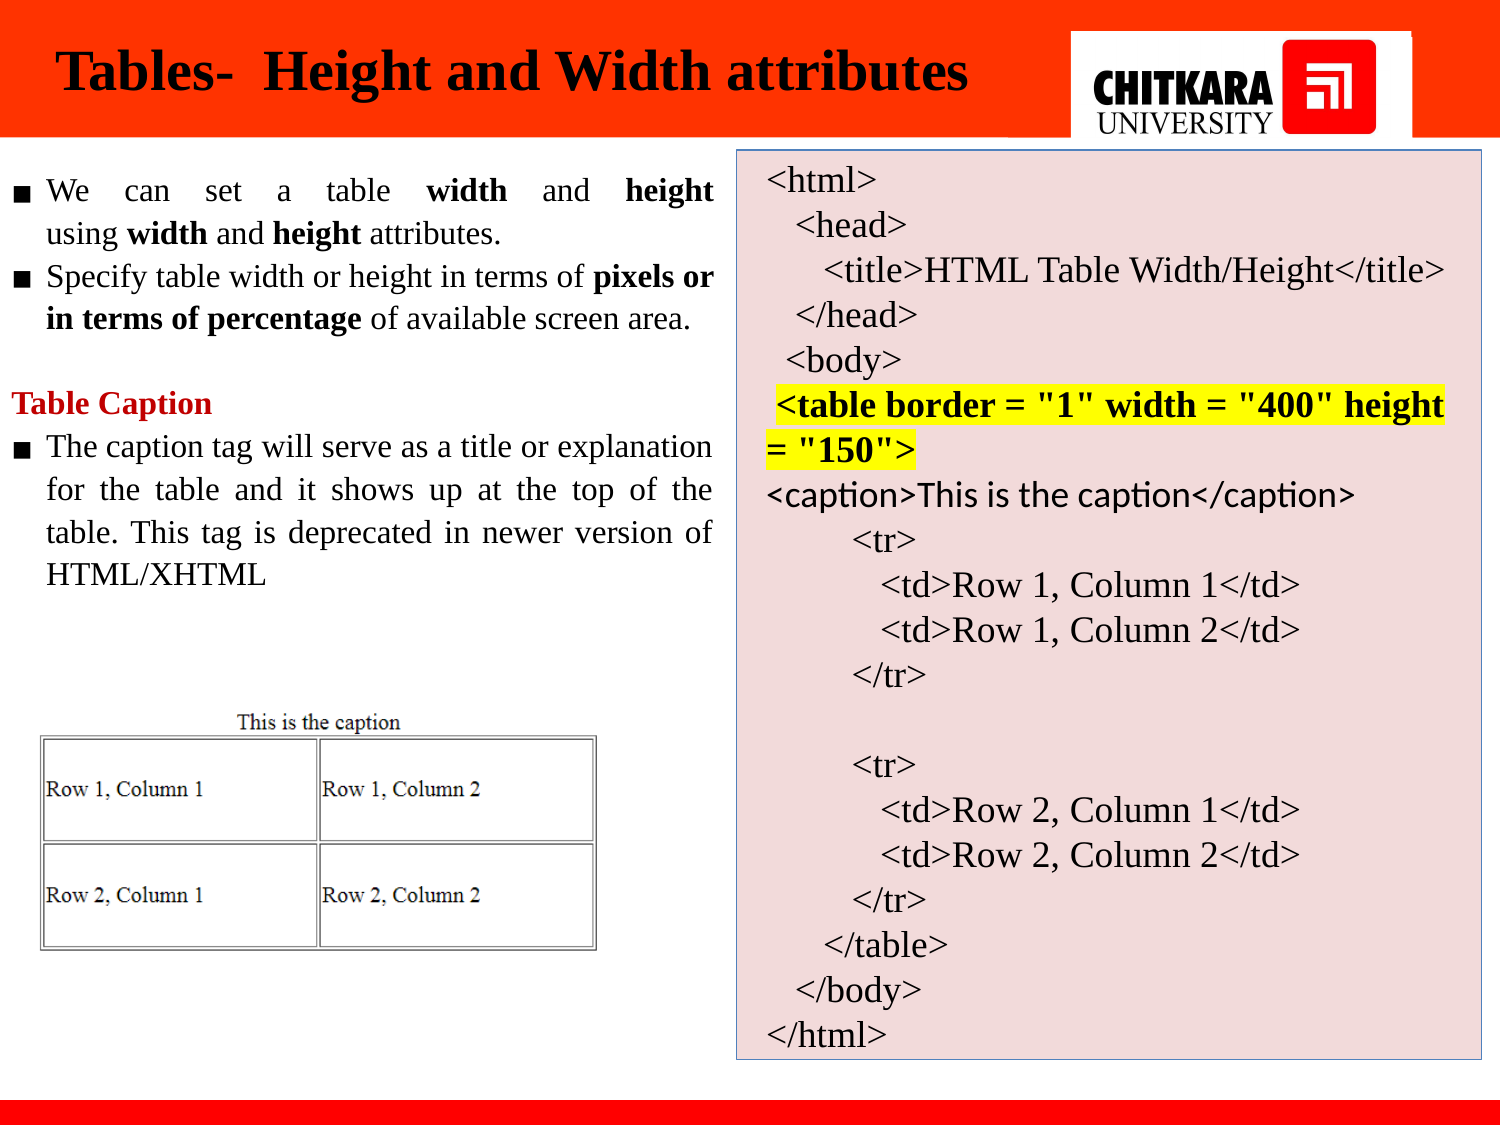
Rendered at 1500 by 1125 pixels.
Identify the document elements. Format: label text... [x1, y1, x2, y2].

text_box Tables- Height and Width attributes [0, 19, 1406, 185]
text_box <html> <head> <title>HTML Table Width/Height</title> </head> <body> <table border = "1" width = "400" height = "150"> <caption>This is the caption</caption> <tr> <td>Row 1, Column 1</td> <td>Row 1, Column 2</td> </tr> <tr> <td>Row 2, Column 1</td> <td>Row 2, Column 2</td> </tr> </table> </body> </html> [736, 149, 1482, 1060]
text_box We can set a table width and height using width and height attributes. Specify table width or height in terms of pixels or in terms of percentage of available screen area. Table Caption The caption tag will serve as a title or explanation for the table and it shows up at the top of the table. This tag is deprecated in newer version of HTML/XHTML [0, 160, 724, 726]
picture [30, 703, 608, 968]
